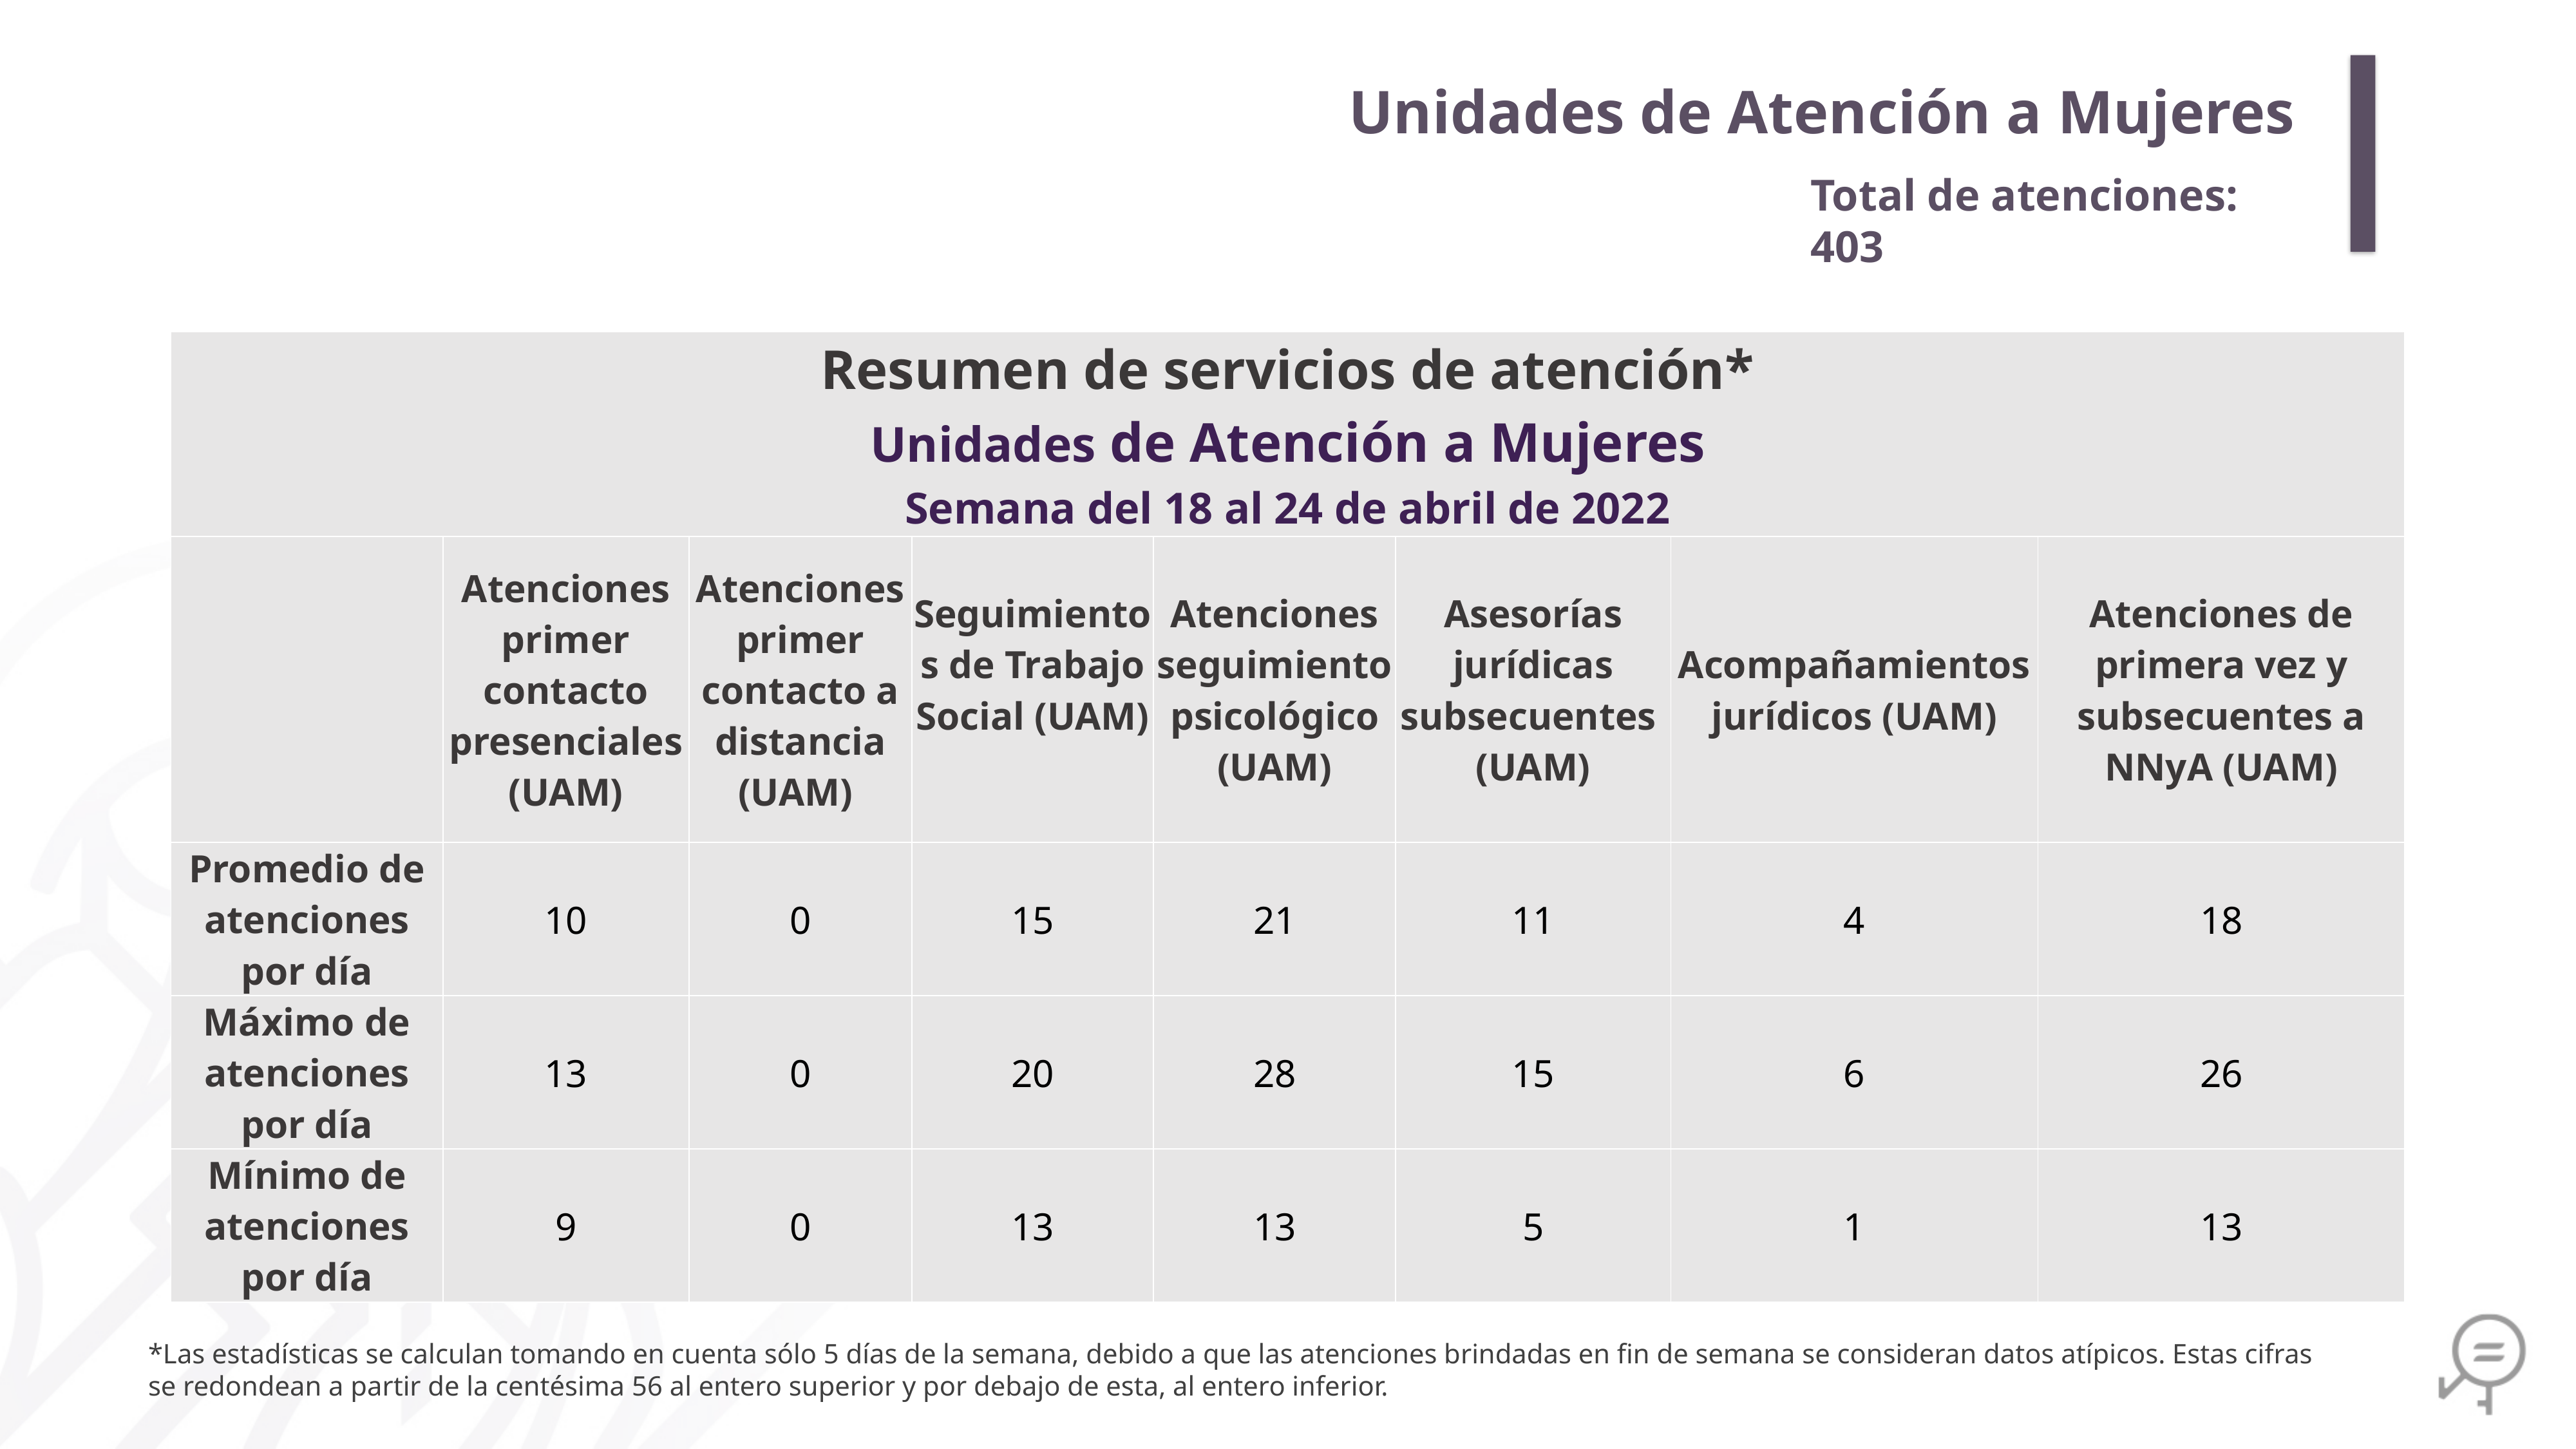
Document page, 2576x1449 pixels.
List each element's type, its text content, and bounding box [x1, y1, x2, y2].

table_cell [171, 537, 442, 842]
text_box Unidades de Atención a Mujeres [353, 64, 2315, 164]
table_cell 21 [1154, 843, 1395, 995]
table_cell Mínimo de atenciones por día [171, 1150, 442, 1302]
table_cell 0 [690, 1150, 911, 1302]
table_cell 5 [1396, 1150, 1671, 1302]
table_cell 13 [2038, 1150, 2404, 1302]
table_cell 0 [690, 843, 911, 995]
table_cell 13 [913, 1150, 1153, 1302]
table_cell Seguimientos de Trabajo Social (UAM) [913, 537, 1153, 842]
table_cell Máximo de atenciones por día [171, 996, 442, 1148]
table_cell 0 [690, 996, 911, 1148]
table_cell 4 [1671, 843, 2038, 995]
table_cell 13 [1154, 1150, 1395, 1302]
table_cell Atenciones primer contacto a distancia (UAM) [690, 537, 911, 842]
text_box Total de atenciones: 403 [1801, 163, 2320, 276]
table_cell 15 [913, 843, 1153, 995]
table_cell Asesorías jurídicas subsecuentes (UAM) [1396, 537, 1671, 842]
table_cell 11 [1396, 843, 1671, 995]
table_cell 10 [444, 843, 688, 995]
table_cell Promedio de atenciones por día [171, 843, 442, 995]
table_cell 20 [913, 996, 1153, 1148]
text_box *Las estadísticas se calculan tomando en cuenta sólo 5 días de la semana, debido a que las atenciones brindadas en fin de semana se consideran datos atípicos. Estas cifras se redondean a partir de la centésima 56 al entero superior y por debajo de esta, al entero inferior. [138, 1332, 2338, 1406]
table_cell 18 [2038, 843, 2404, 995]
table_cell 9 [444, 1150, 688, 1302]
table_cell 26 [2038, 996, 2404, 1148]
table_header Resumen de servicios de atención* Unidades de Atención a Mujeres Semana del 18 al 24 de abril de 2022 [171, 332, 2404, 536]
table_cell 28 [1154, 996, 1395, 1148]
table_cell Atenciones primer contacto presenciales (UAM) [444, 537, 688, 842]
table_cell 1 [1671, 1150, 2038, 1302]
table_cell Atenciones de primera vez y subsecuentes a NNyA (UAM) [2038, 537, 2404, 842]
table_cell Acompañamientos jurídicos (UAM) [1671, 537, 2038, 842]
table_cell 15 [1396, 996, 1671, 1148]
table_cell Atenciones seguimiento psicológico (UAM) [1154, 537, 1395, 842]
table_cell 6 [1671, 996, 2038, 1148]
table_cell 13 [444, 996, 688, 1148]
text_box [2350, 55, 2376, 252]
